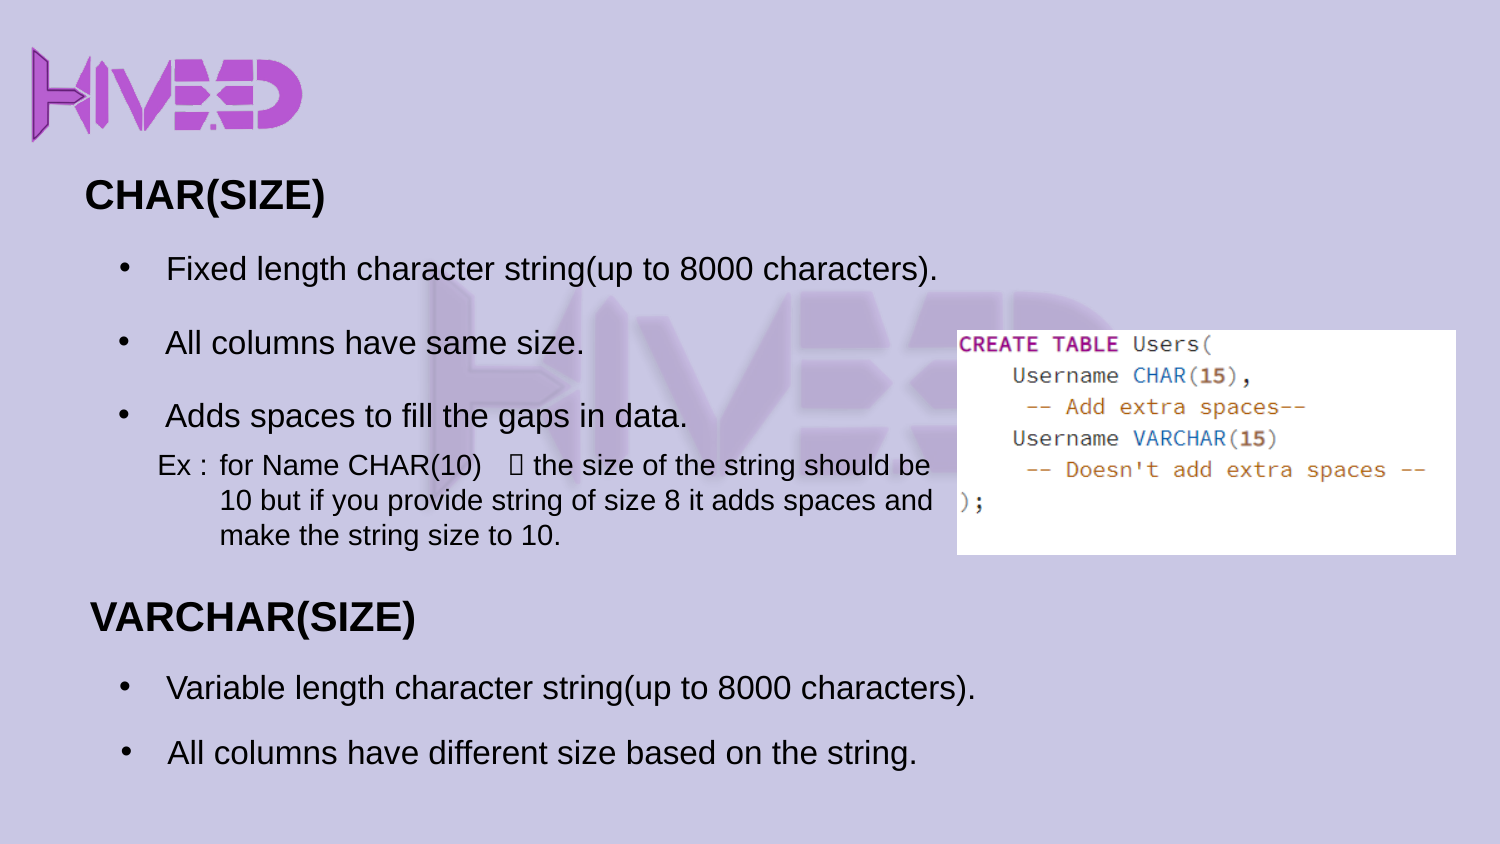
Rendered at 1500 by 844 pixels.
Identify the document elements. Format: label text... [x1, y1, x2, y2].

text_box Ex : [142, 439, 243, 489]
text_box Fixed length character string(up to 8000 characters). [104, 239, 354, 295]
text_box VARCHAR(SIZE) [74, 582, 354, 648]
text_box All columns have same size. [103, 313, 354, 369]
text_box Variable length character string(up to 8000 characters). [104, 659, 1039, 714]
text_box for Name CHAR(10)  the size of the string should be 10 but if you provide string of size 8 it adds spaces and make the string size to 10. [204, 439, 354, 559]
picture [4, 0, 312, 213]
picture [359, 125, 1456, 690]
text_box CHAR(SIZE) [69, 160, 343, 226]
text_box All columns have different size based on the string. [105, 724, 970, 779]
text_box Adds spaces to fill the gaps in data. [103, 386, 354, 442]
